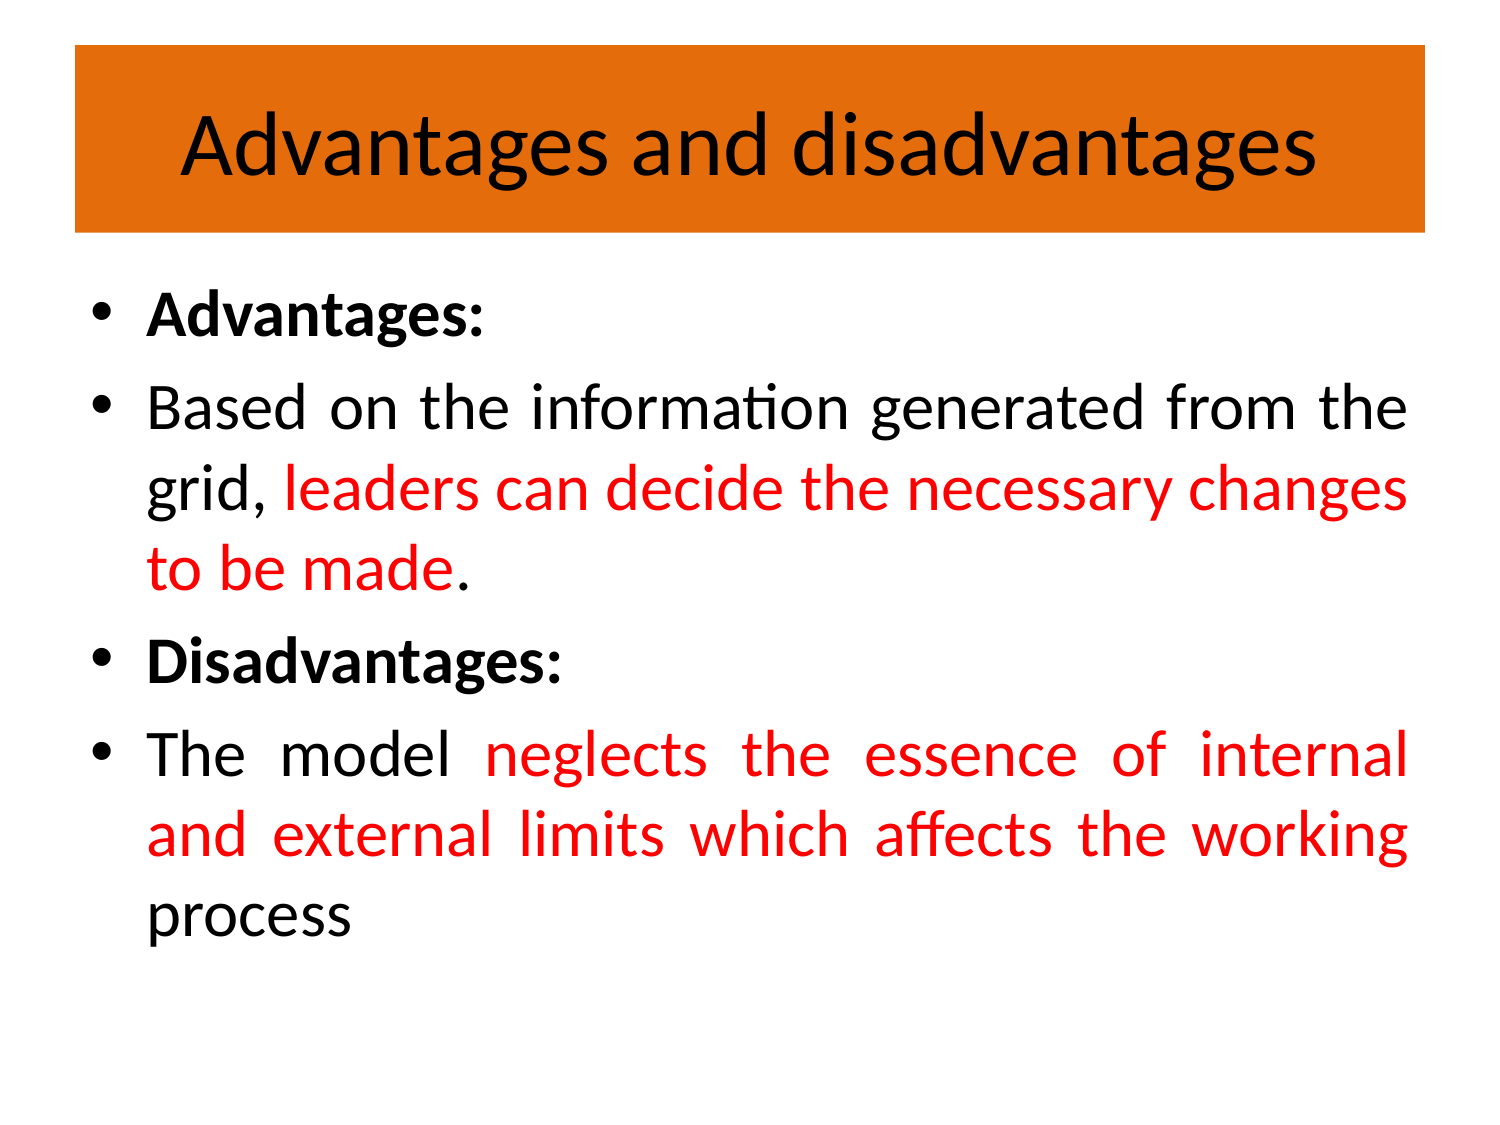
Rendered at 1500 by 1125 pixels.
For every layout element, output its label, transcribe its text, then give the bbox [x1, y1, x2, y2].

title Advantages and disadvantages [75, 45, 1425, 233]
list Advantages: Based on the information generated from the grid, leaders can decide the necessary changes to be made. Disadvantages: The model neglects the essence of internal and external limits which affects the working process [75, 262, 1425, 1005]
